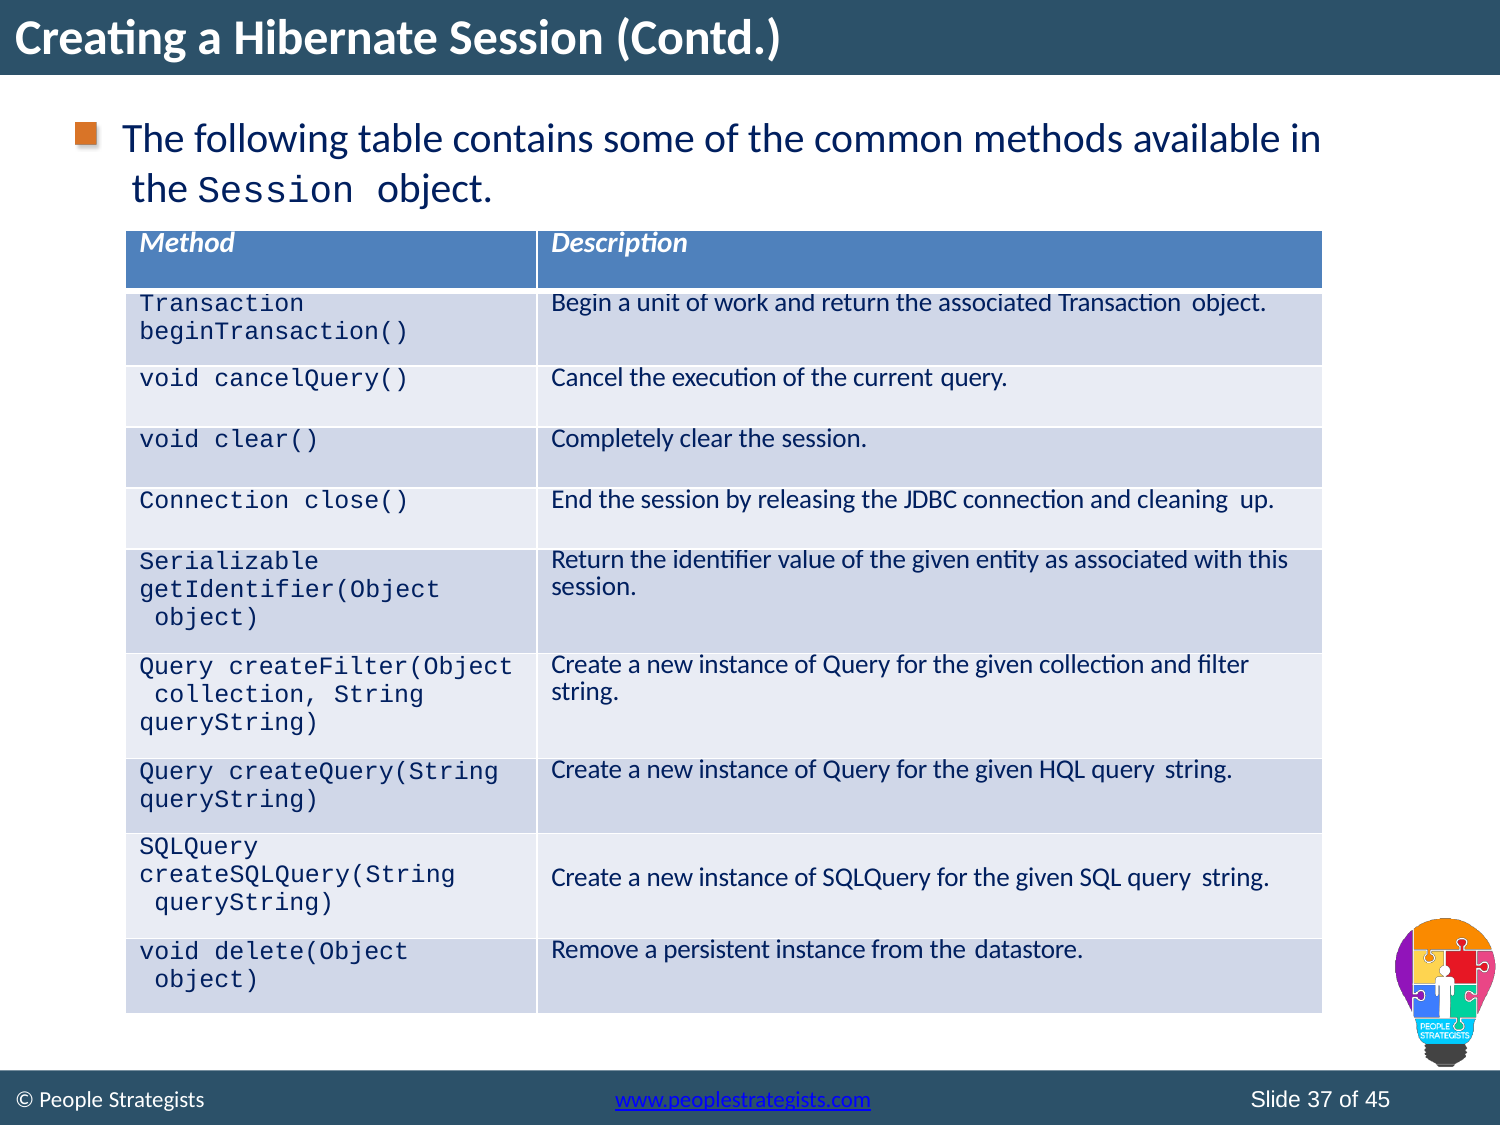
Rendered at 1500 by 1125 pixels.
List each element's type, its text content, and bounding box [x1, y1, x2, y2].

table_cell SQLQuery createSQLQuery(String queryString) [126, 834, 536, 938]
table_cell Query createFilter(Object collection, String queryString) [126, 654, 536, 758]
table_cell void delete(Object object) [126, 939, 536, 1013]
table_cell Transaction beginTransaction() [126, 294, 536, 365]
table_cell Create a new instance of SQLQuery for the given SQL query string. [538, 834, 1322, 938]
table_header Description [538, 231, 1322, 288]
slide_number www.peoplestrategists.com [612, 1088, 879, 1125]
table_cell Query createQuery(String queryString) [126, 759, 536, 833]
table_cell void clear() [126, 428, 536, 487]
table_cell Remove a persistent instance from the datastore. [538, 939, 1322, 1013]
table_cell void cancelQuery() [126, 367, 536, 426]
slide_number Slide 37 of 45 [1248, 1086, 1393, 1125]
table_cell Create a new instance of Query for the given collection and filter string. [538, 654, 1322, 758]
picture [1390, 913, 1500, 1071]
title Creating a Hibernate Session (Contd.) [12, 4, 1488, 193]
table_cell Completely clear the session. [538, 428, 1322, 487]
table_cell Cancel the execution of the current query. [538, 367, 1322, 426]
footer © People Strategists [12, 1088, 209, 1125]
table_cell Create a new instance of Query for the given HQL query string. [538, 759, 1322, 833]
text_box The following table contains some of the common methods available in the Session object. [119, 193, 1332, 211]
table_cell Serializable getIdentifier(Object object) [126, 550, 536, 653]
table_header Method [126, 231, 536, 288]
table_cell Connection close() [126, 489, 536, 548]
table_cell End the session by releasing the JDBC connection and cleaning up. [538, 489, 1322, 548]
table_cell Begin a unit of work and return the associated Transaction object. [538, 294, 1322, 365]
table_cell Return the identifier value of the given entity as associated with this session. [538, 550, 1322, 653]
